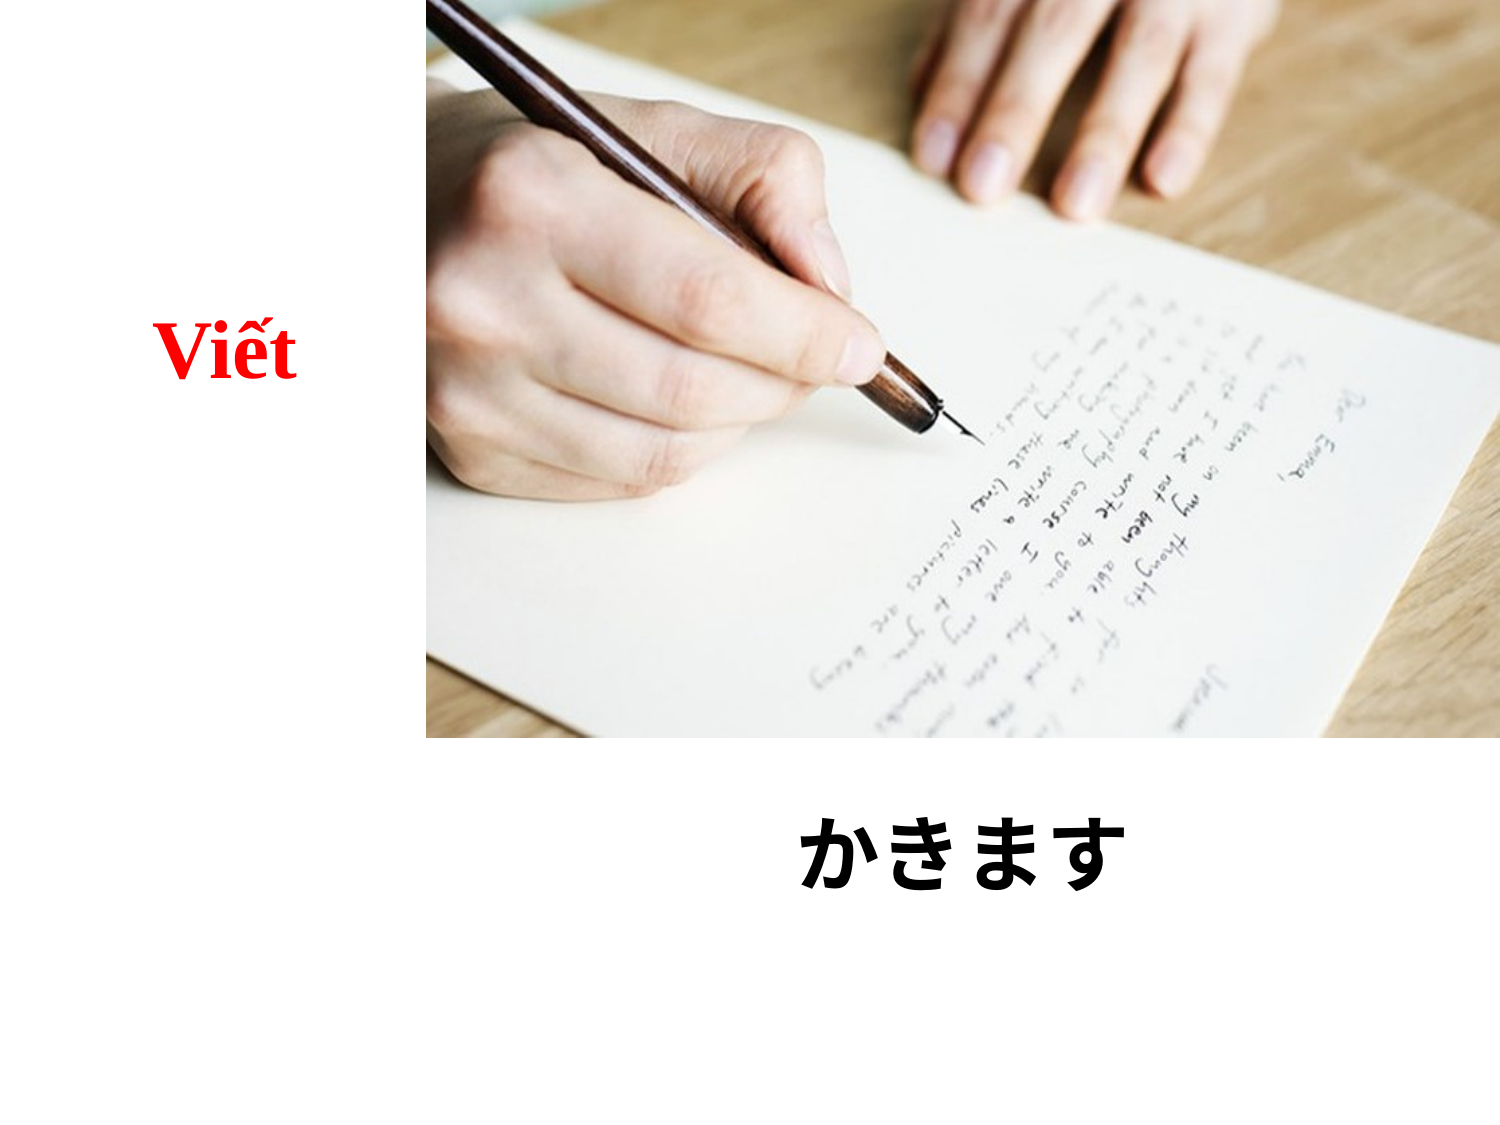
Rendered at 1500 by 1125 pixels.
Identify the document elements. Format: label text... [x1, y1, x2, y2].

text_box Viết [62, 287, 388, 403]
picture [425, 0, 1500, 738]
text_box かきます [563, 794, 1364, 909]
